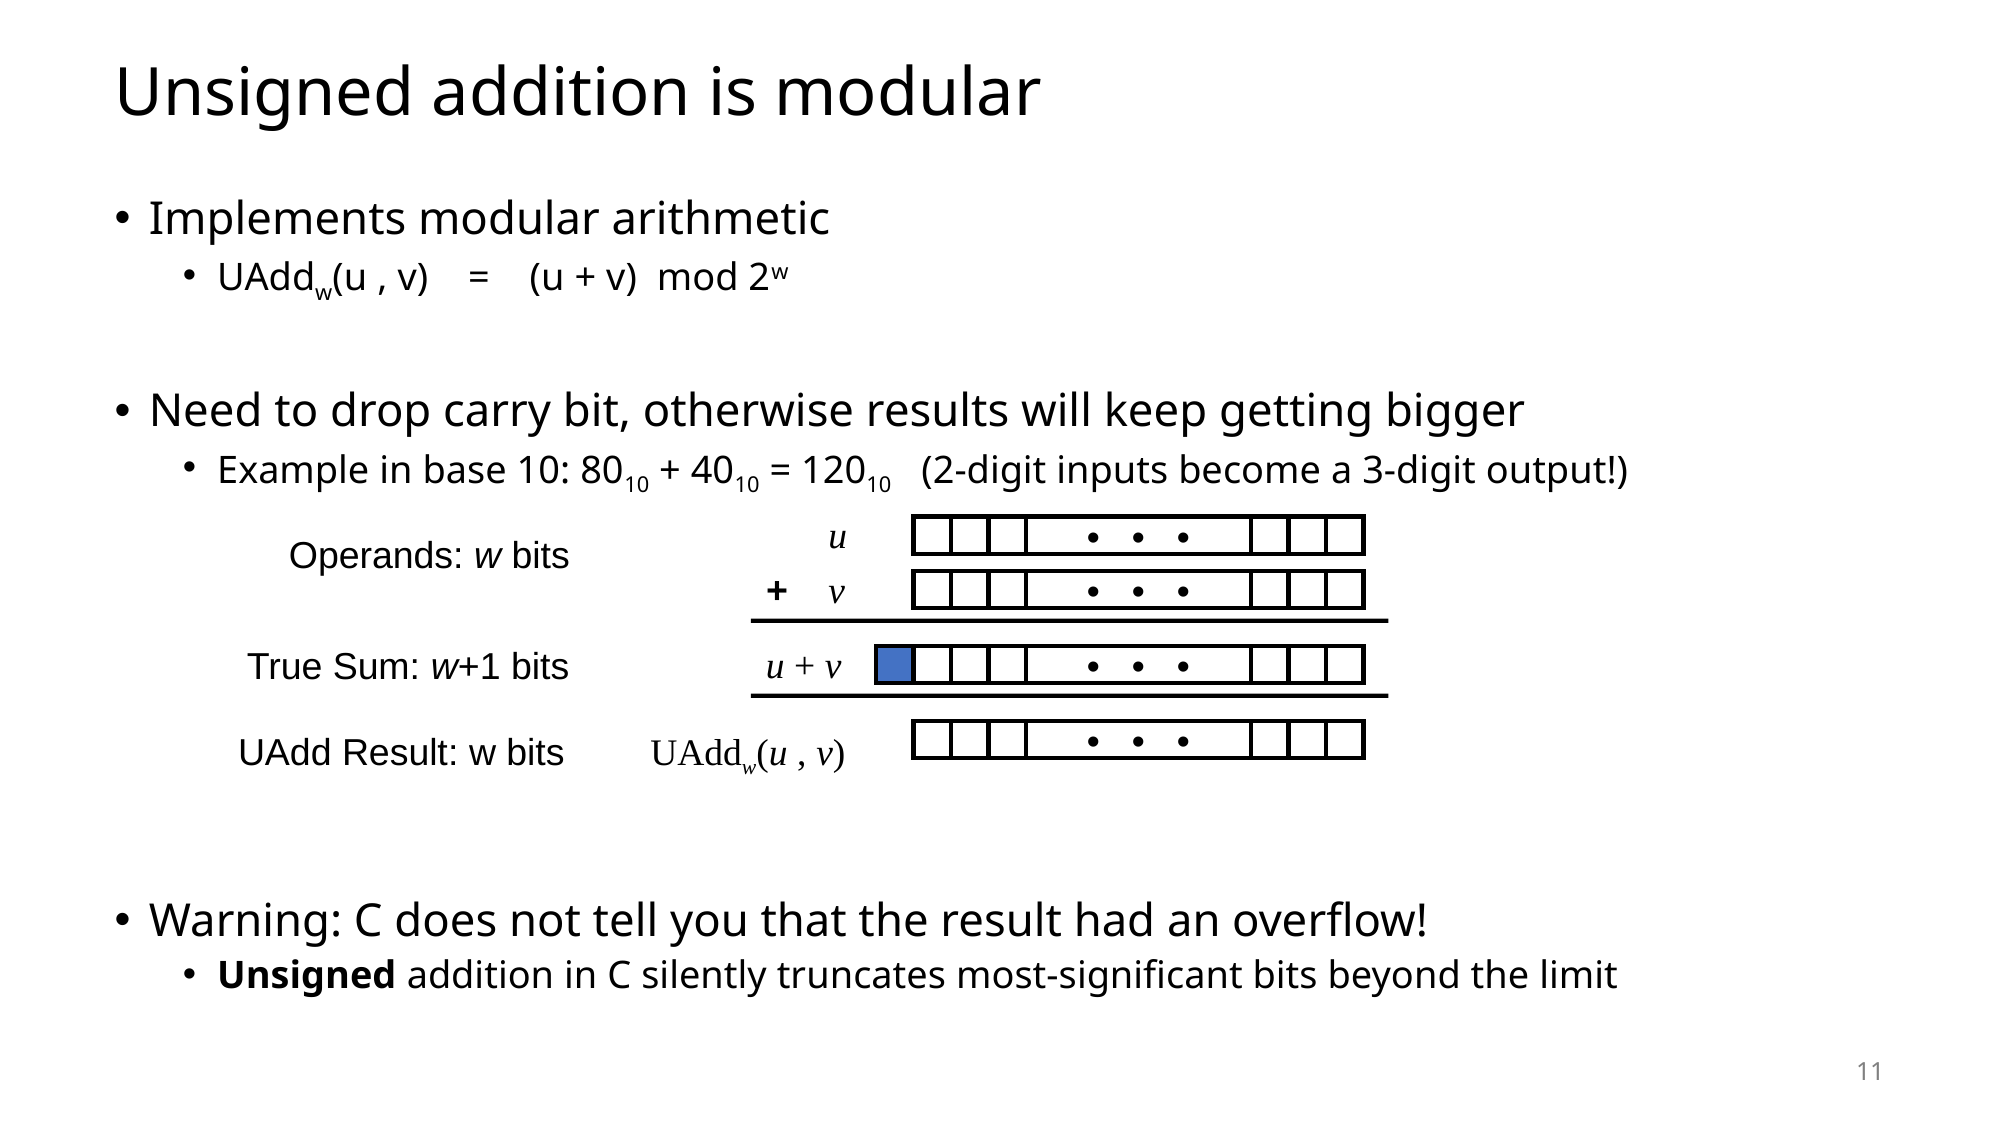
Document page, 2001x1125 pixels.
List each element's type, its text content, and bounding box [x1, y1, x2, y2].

title Unsigned addition is modular [99, 37, 1900, 150]
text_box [223, 503, 1389, 781]
list Implements modular arithmetic UAddw(u , v) = (u + v) mod 2w Need to drop carry bit, otherwise results will keep getting bigger Example in base 10: 8010 + 4010 = 12010 (2-digit inputs become a 3-digit output!) Warning: C does not tell you that the result had an overflow! Unsigned addition in C silently truncates most-significant bits beyond the limit [99, 187, 1900, 1013]
slide_number 11 [1749, 1042, 1900, 1103]
